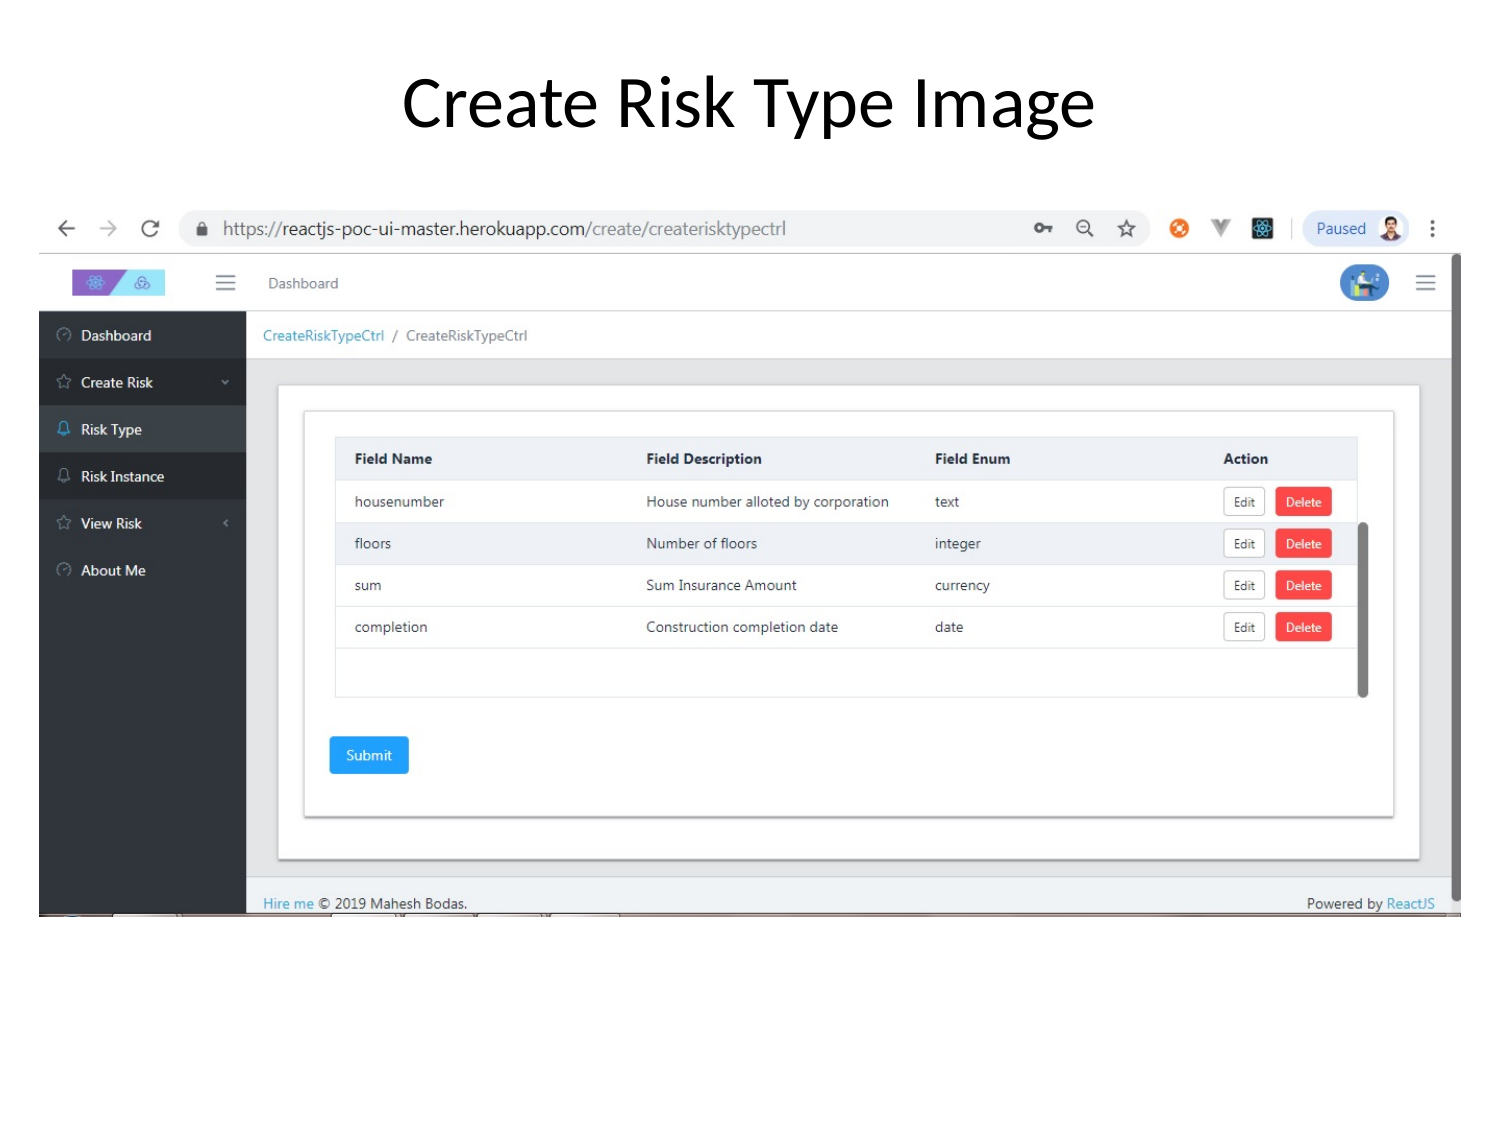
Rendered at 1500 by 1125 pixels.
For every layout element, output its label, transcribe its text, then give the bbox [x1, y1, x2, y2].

title Create Risk Type Image [75, 45, 1425, 150]
picture [38, 208, 1462, 917]
